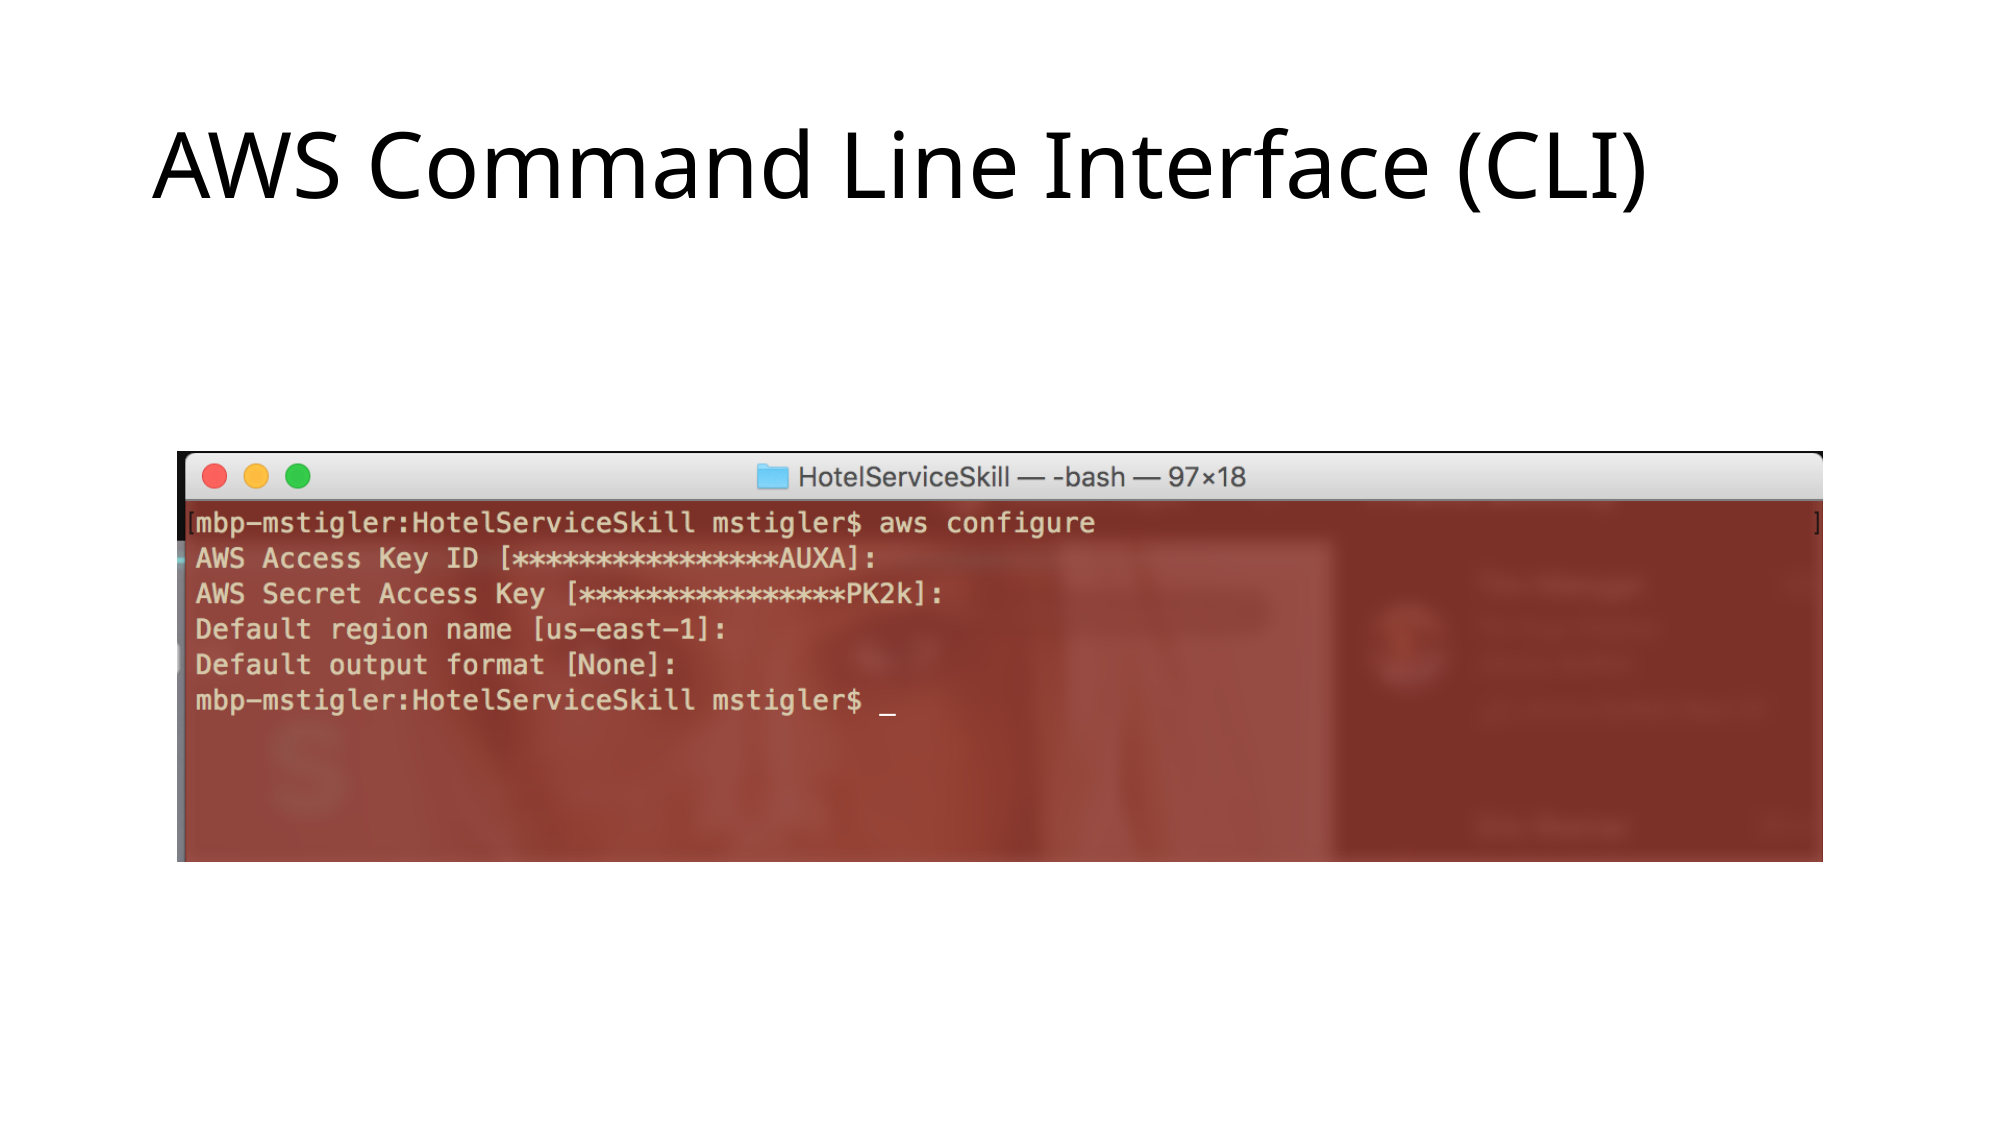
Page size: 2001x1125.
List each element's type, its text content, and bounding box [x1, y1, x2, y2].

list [177, 451, 1823, 862]
title AWS Command Line Interface (CLI) [137, 59, 1863, 278]
